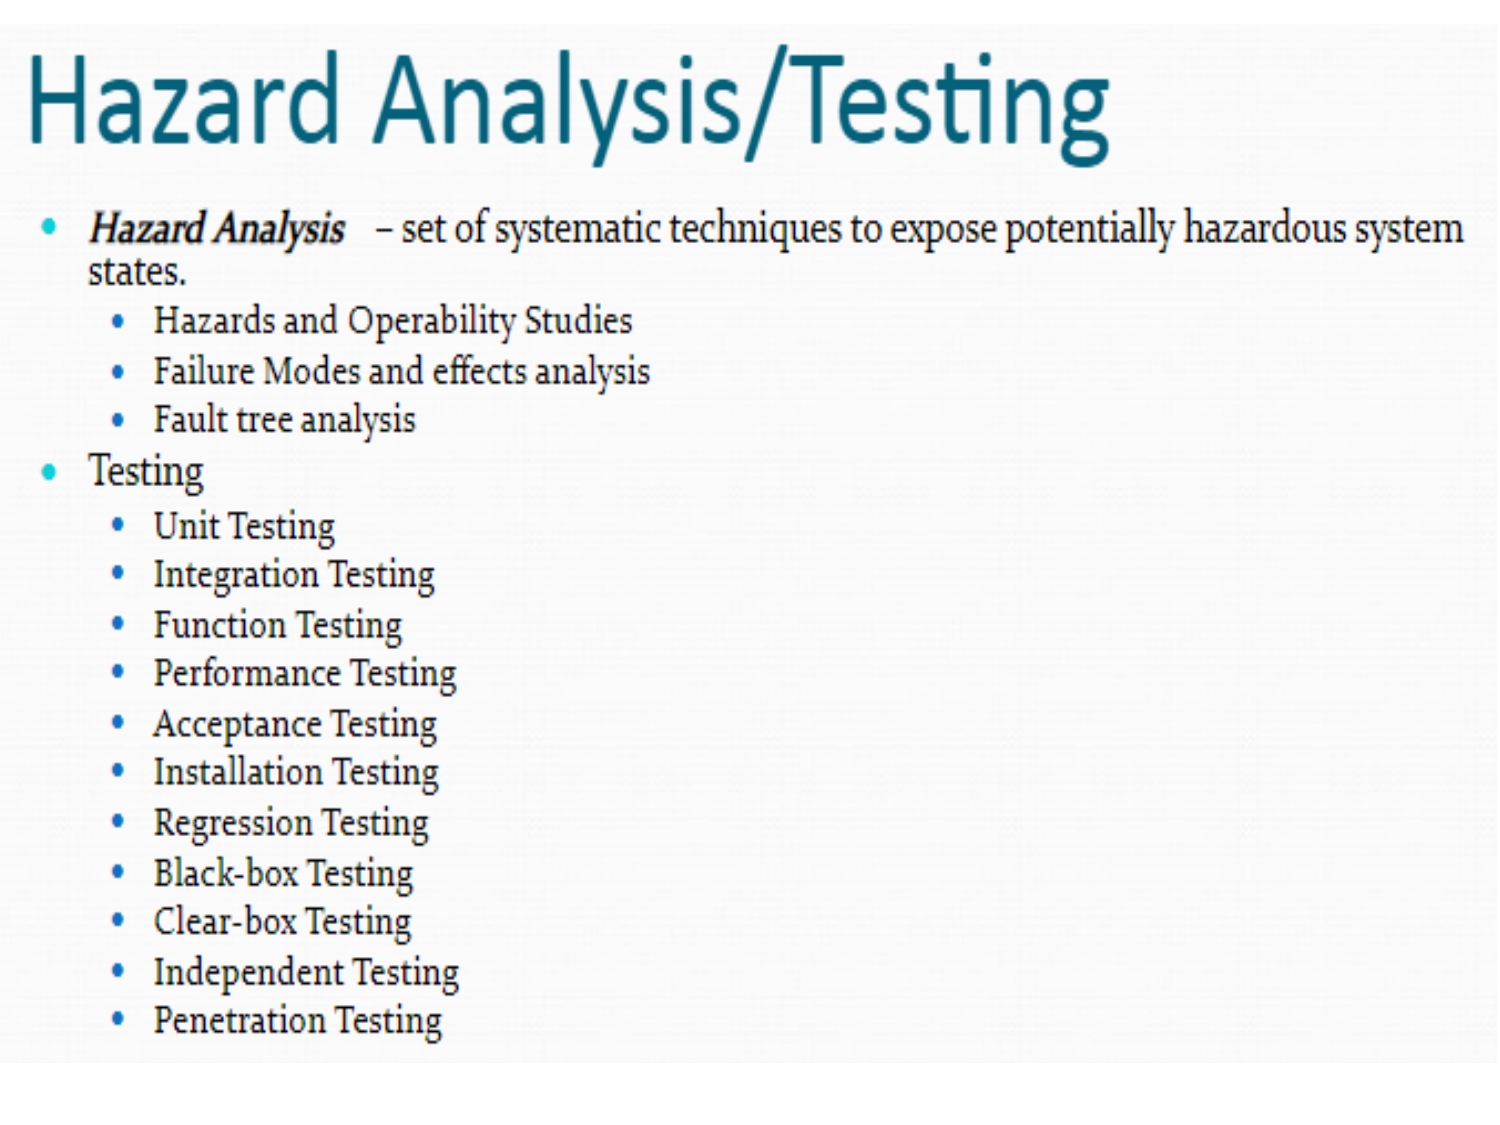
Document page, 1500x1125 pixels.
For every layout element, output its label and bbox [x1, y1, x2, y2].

list [0, 24, 1498, 1063]
